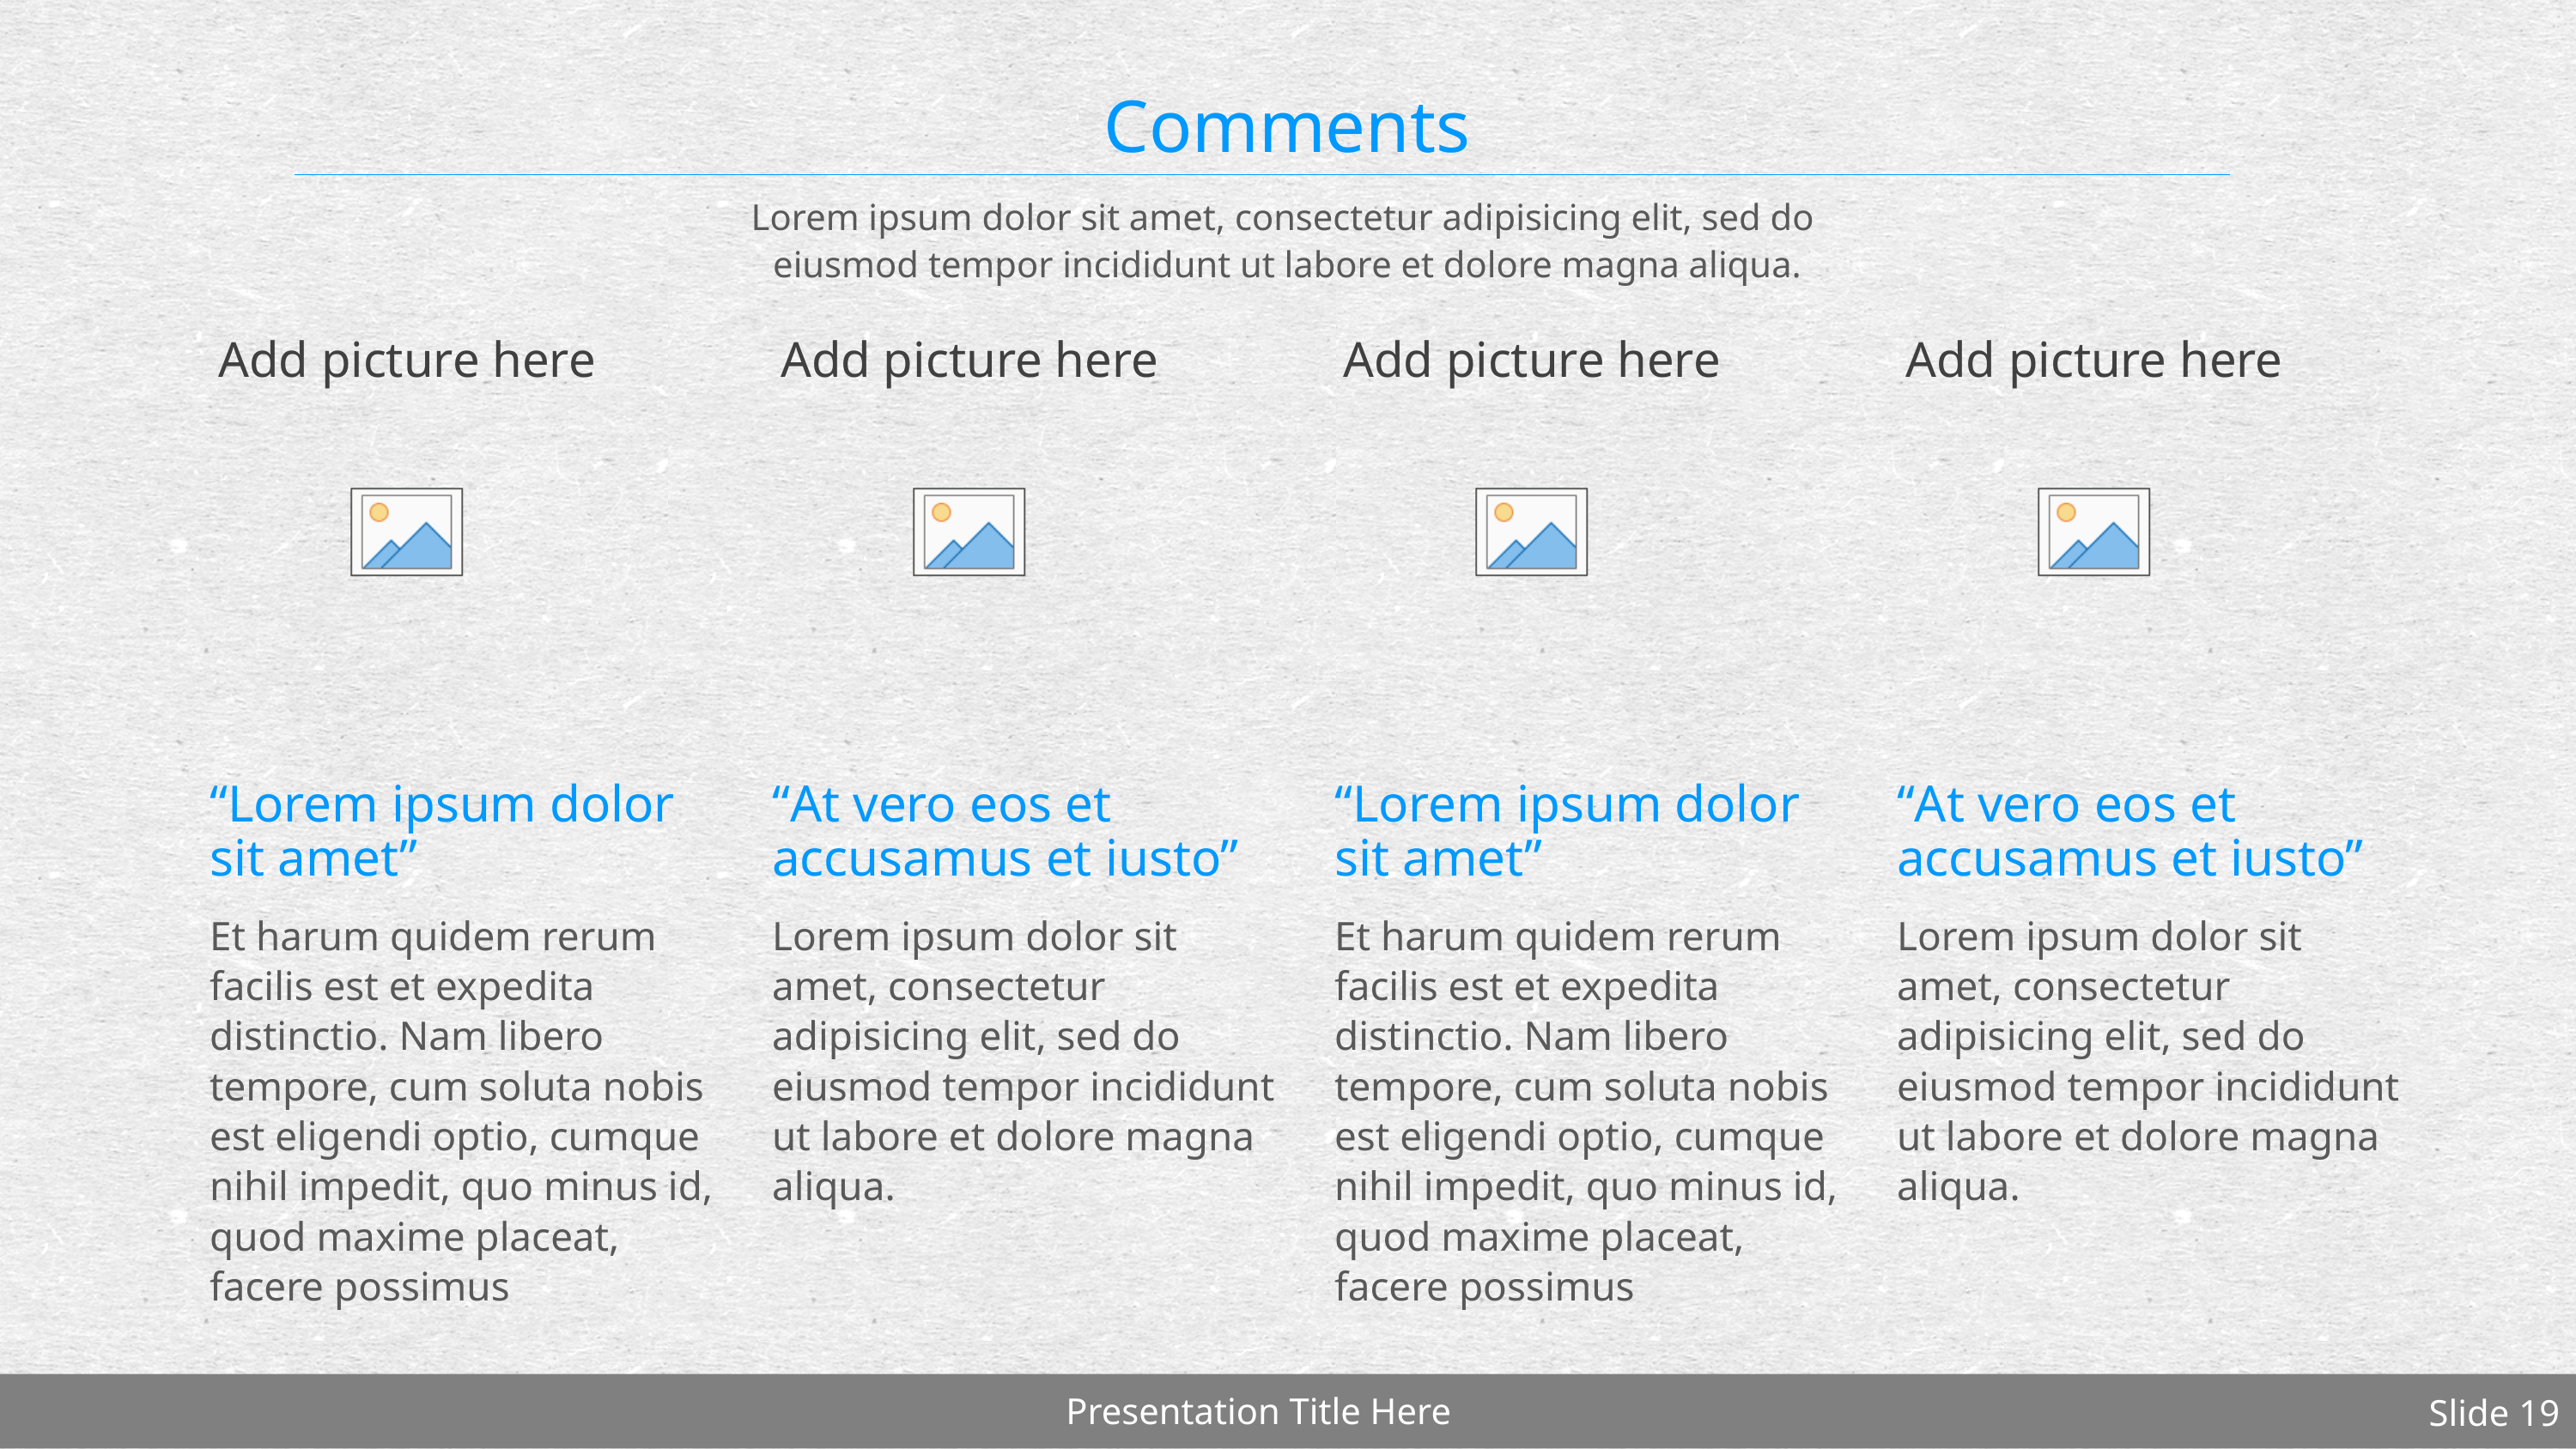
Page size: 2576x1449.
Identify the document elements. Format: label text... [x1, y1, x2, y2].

list Lorem ipsum dolor sit amet, consectetur adipisicing elit, sed do eiusmod tempor incididunt ut labore et dolore magna aliqua. [759, 901, 1291, 1305]
footer Presentation Title Here [823, 1383, 1693, 1432]
list “Lorem ipsum dolor sit amet” [1321, 749, 1854, 894]
list “At vero eos et accusamus et iusto” [759, 749, 1291, 894]
picture [0, 0, 2576, 1373]
list Lorem ipsum dolor sit amet, consectetur adipisicing elit, sed do eiusmod tempor incididunt ut labore et dolore magna aliqua. [1884, 901, 2416, 1305]
list “At vero eos et accusamus et iusto” [1884, 749, 2416, 894]
list Et harum quidem rerum facilis est et expedita distinctio. Nam libero tempore, cum soluta nobis est eligendi optio, cumque nihil impedit, quo minus id, quod maxime placeat, facere possimus [1321, 901, 1854, 1305]
list Et harum quidem rerum facilis est et expedita distinctio. Nam libero tempore, cum soluta nobis est eligendi optio, cumque nihil impedit, quo minus id, quod maxime placeat, facere possimus [197, 901, 729, 1305]
list “Lorem ipsum dolor sit amet” [197, 749, 729, 894]
subtitle Lorem ipsum dolor sit amet, consectetur adipisicing elit, sed do eiusmod tempor incididunt ut labore et dolore magna aliqua. [44, 184, 2530, 314]
title Comments [44, 65, 2530, 175]
slide_number Slide 19 [1993, 1384, 2573, 1432]
